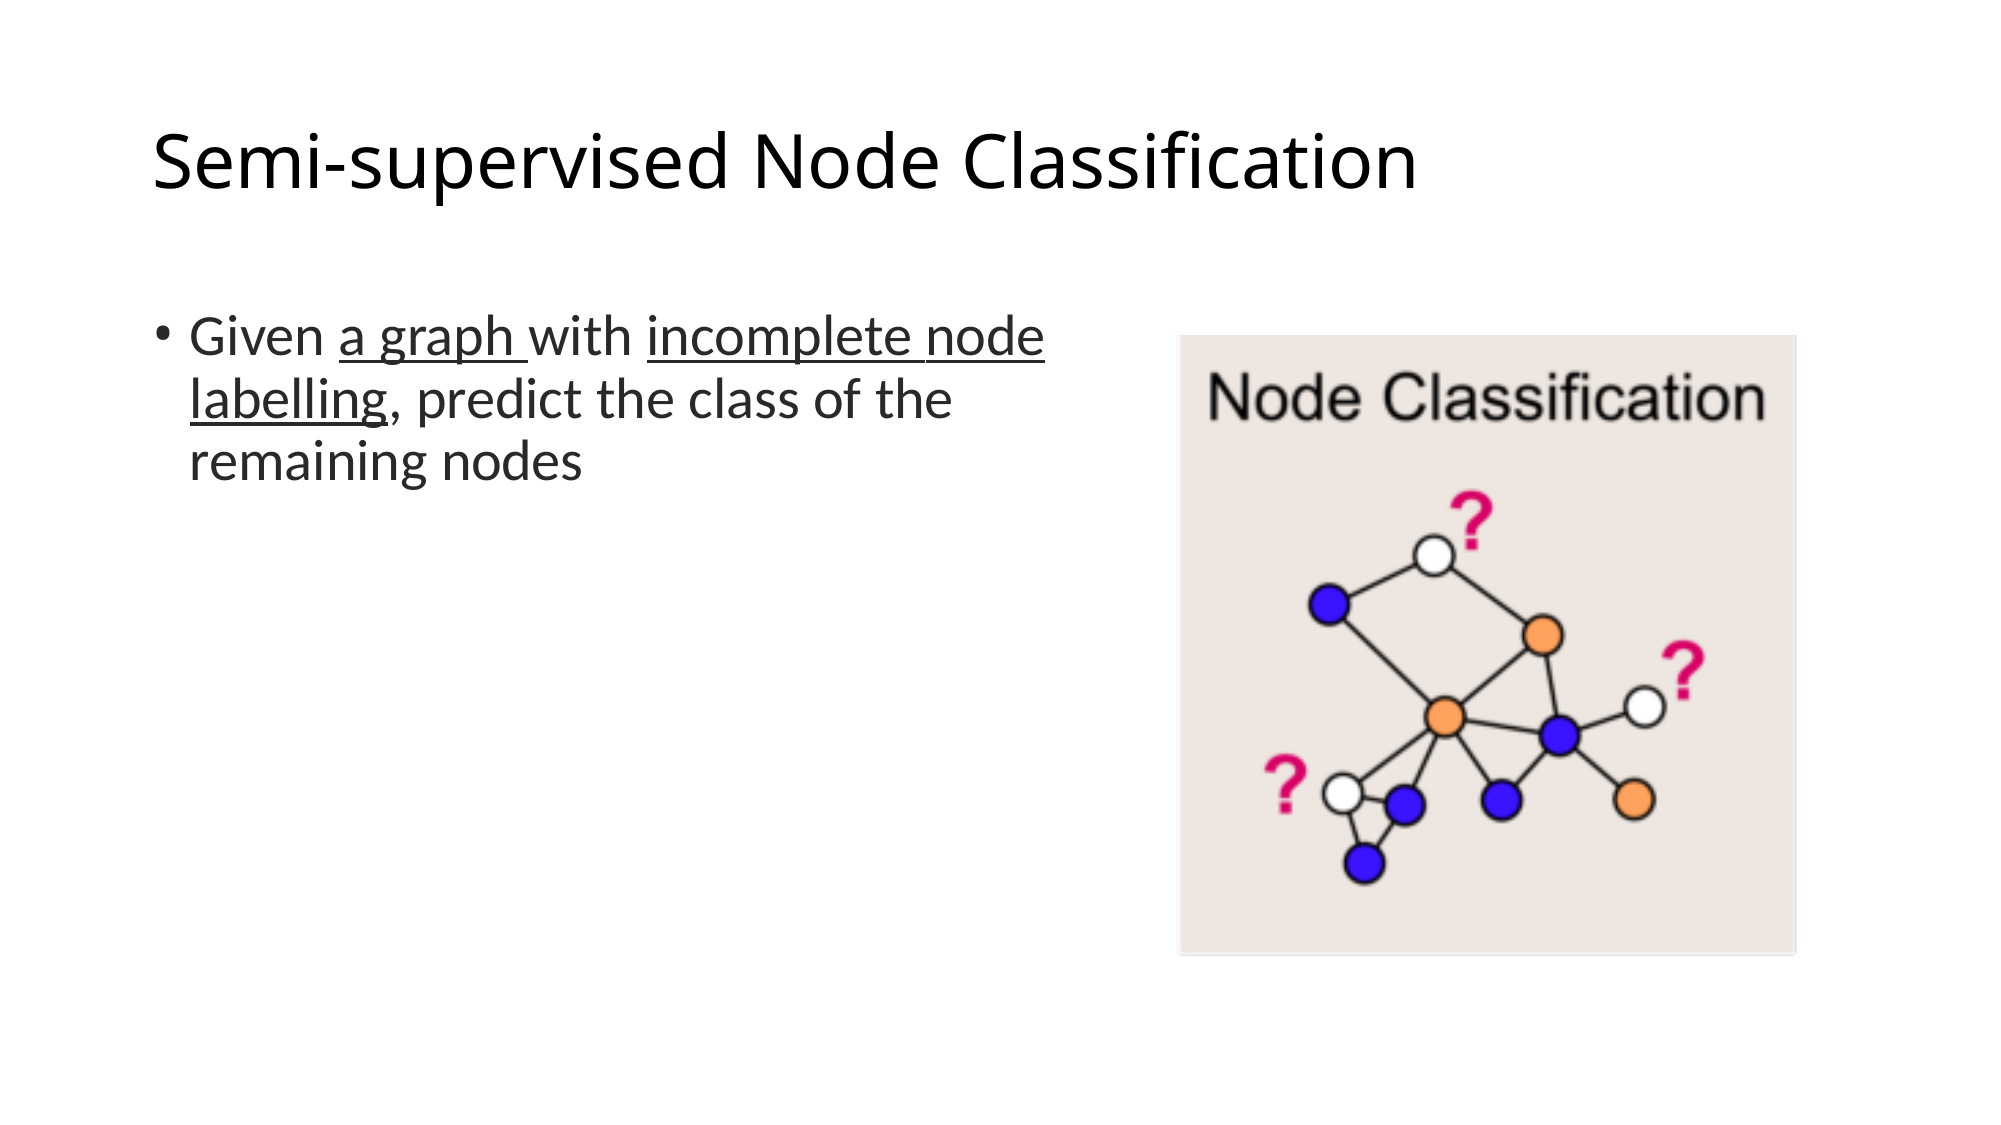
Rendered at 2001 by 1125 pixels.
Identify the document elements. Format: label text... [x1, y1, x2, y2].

picture [1159, 335, 1813, 970]
text_box Given a graph with incomplete node labelling, predict the class of the remaining nodes [150, 294, 1050, 493]
title Semi-supervised Node Classification [150, 100, 1850, 302]
